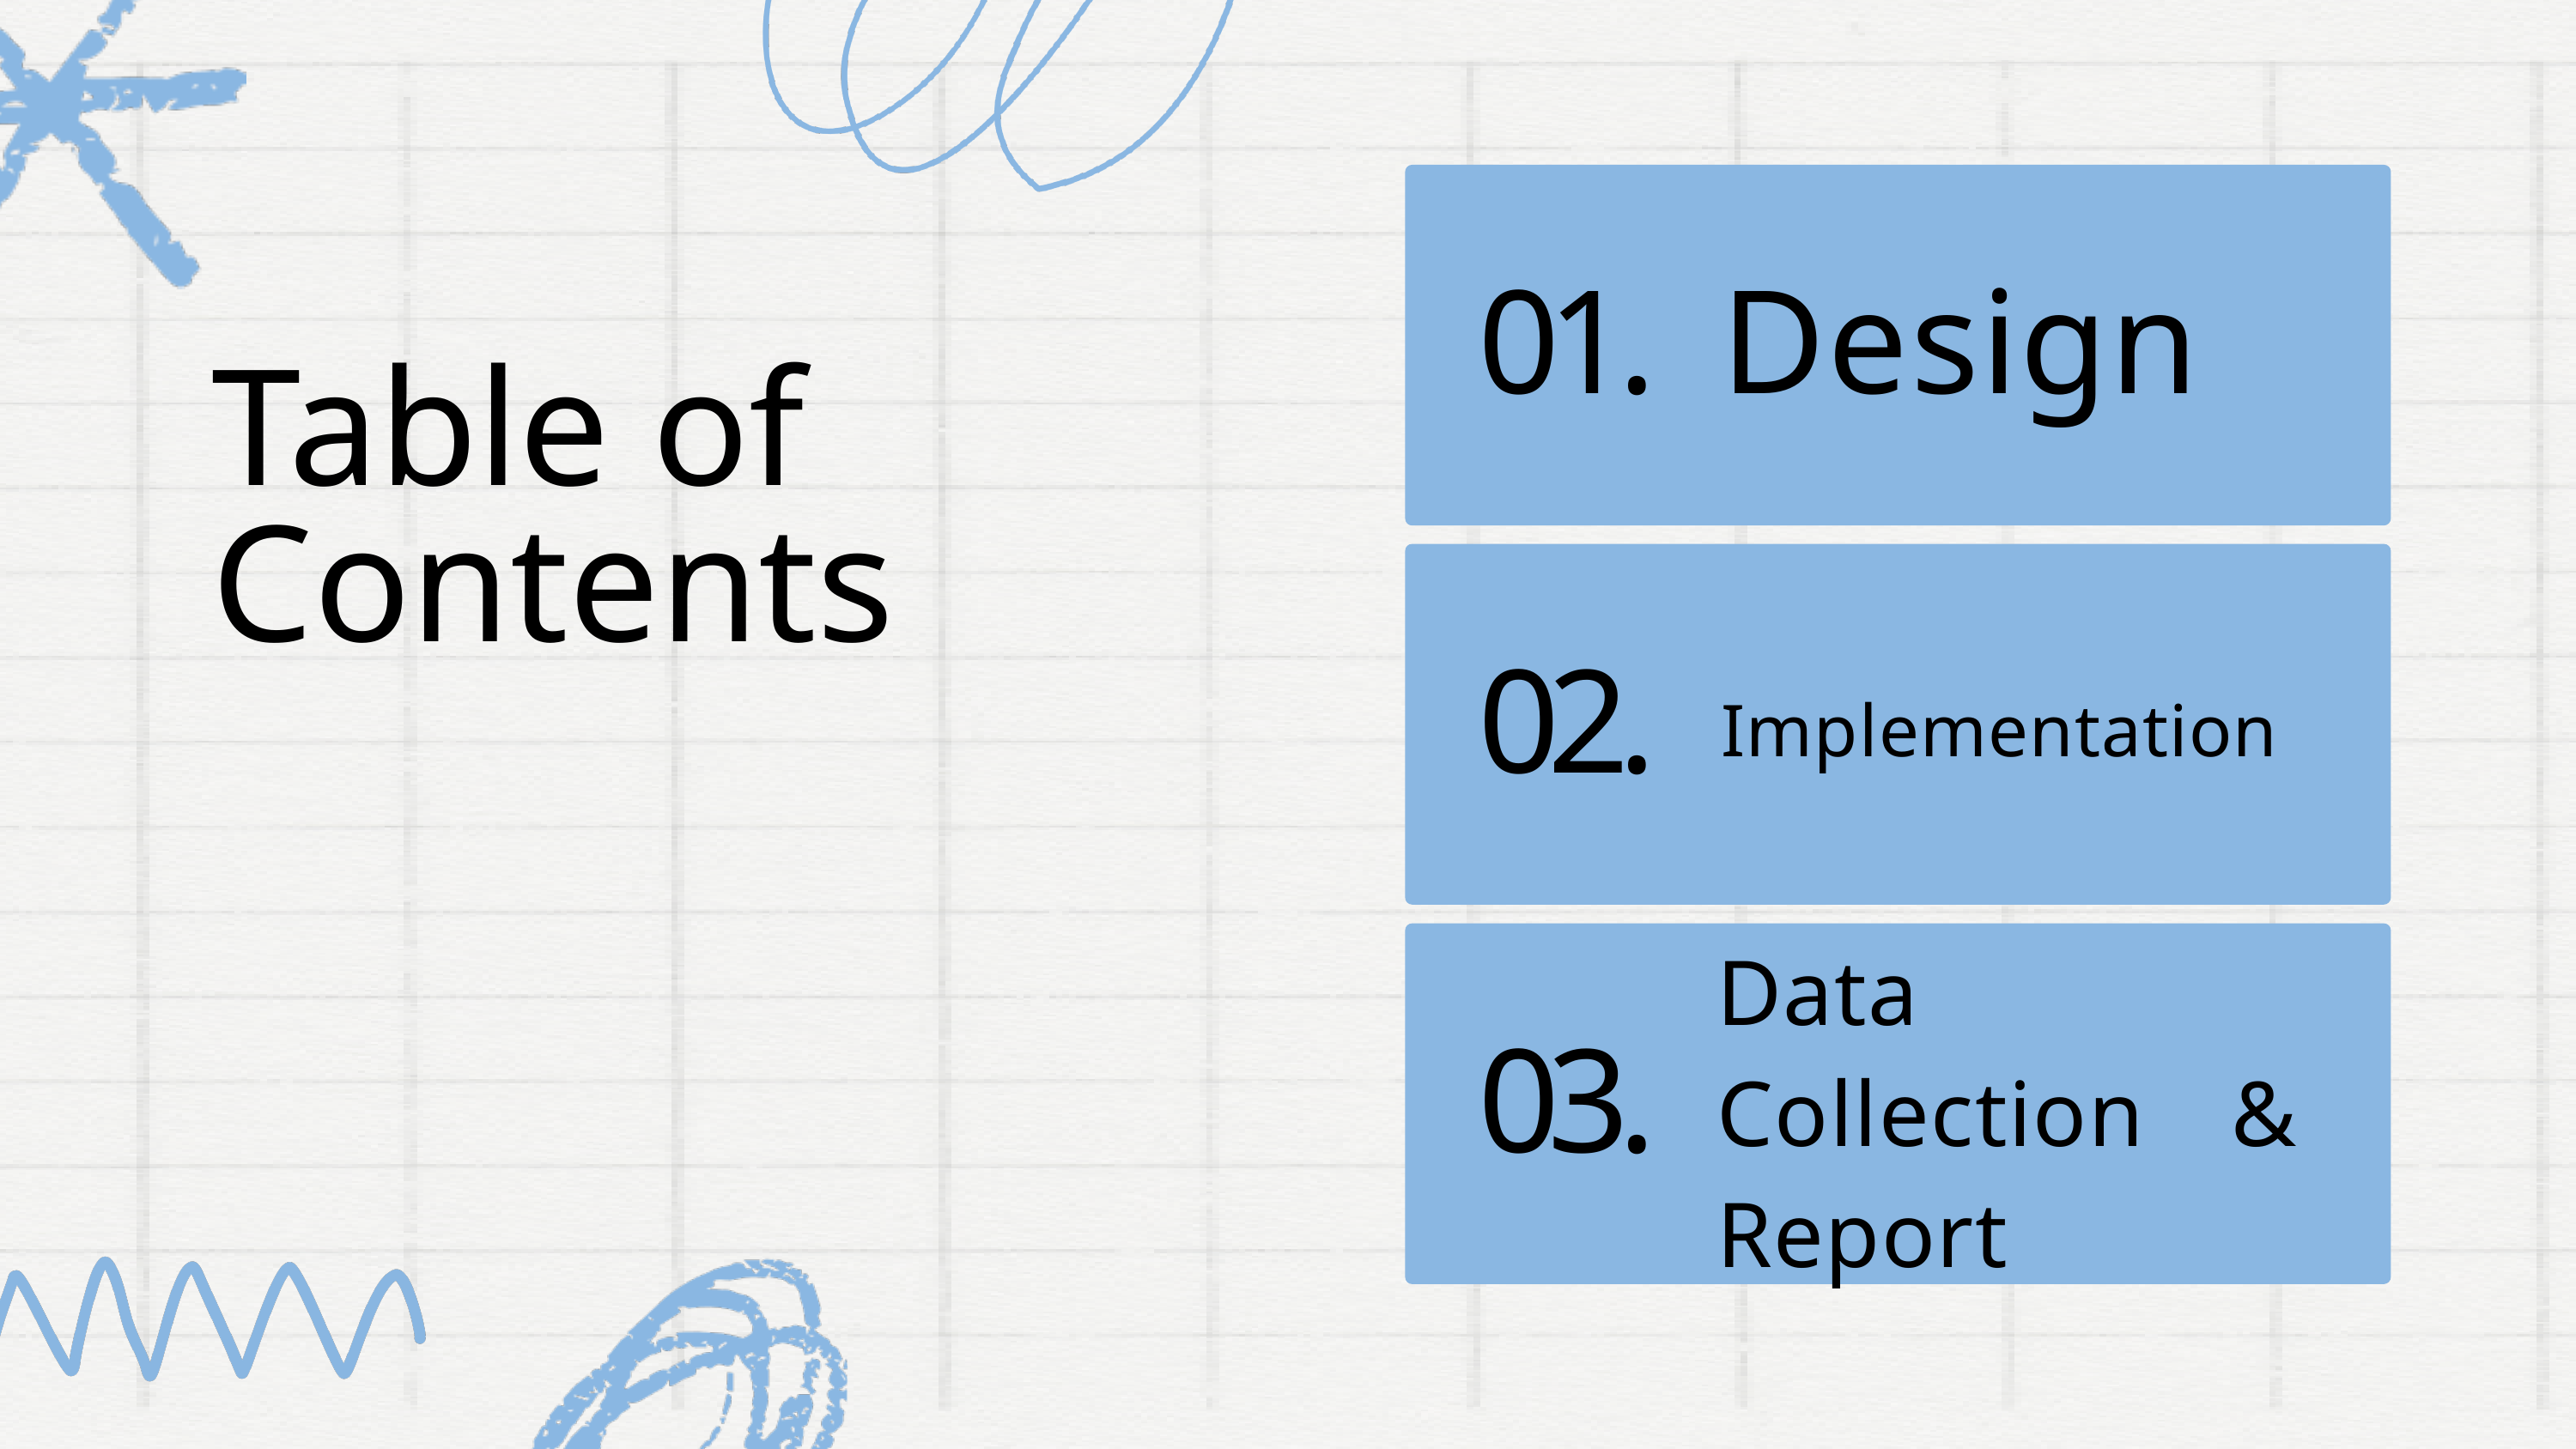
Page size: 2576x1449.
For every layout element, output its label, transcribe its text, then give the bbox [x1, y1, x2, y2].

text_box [1405, 923, 2391, 1285]
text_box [1405, 164, 2391, 526]
text_box [0, 0, 246, 289]
text_box [629, 0, 1332, 193]
text_box Table of Contents [211, 361, 1202, 674]
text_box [1405, 543, 2391, 905]
text_box [0, 0, 2576, 1449]
text_box [0, 1256, 426, 1391]
text_box [483, 1256, 848, 1449]
